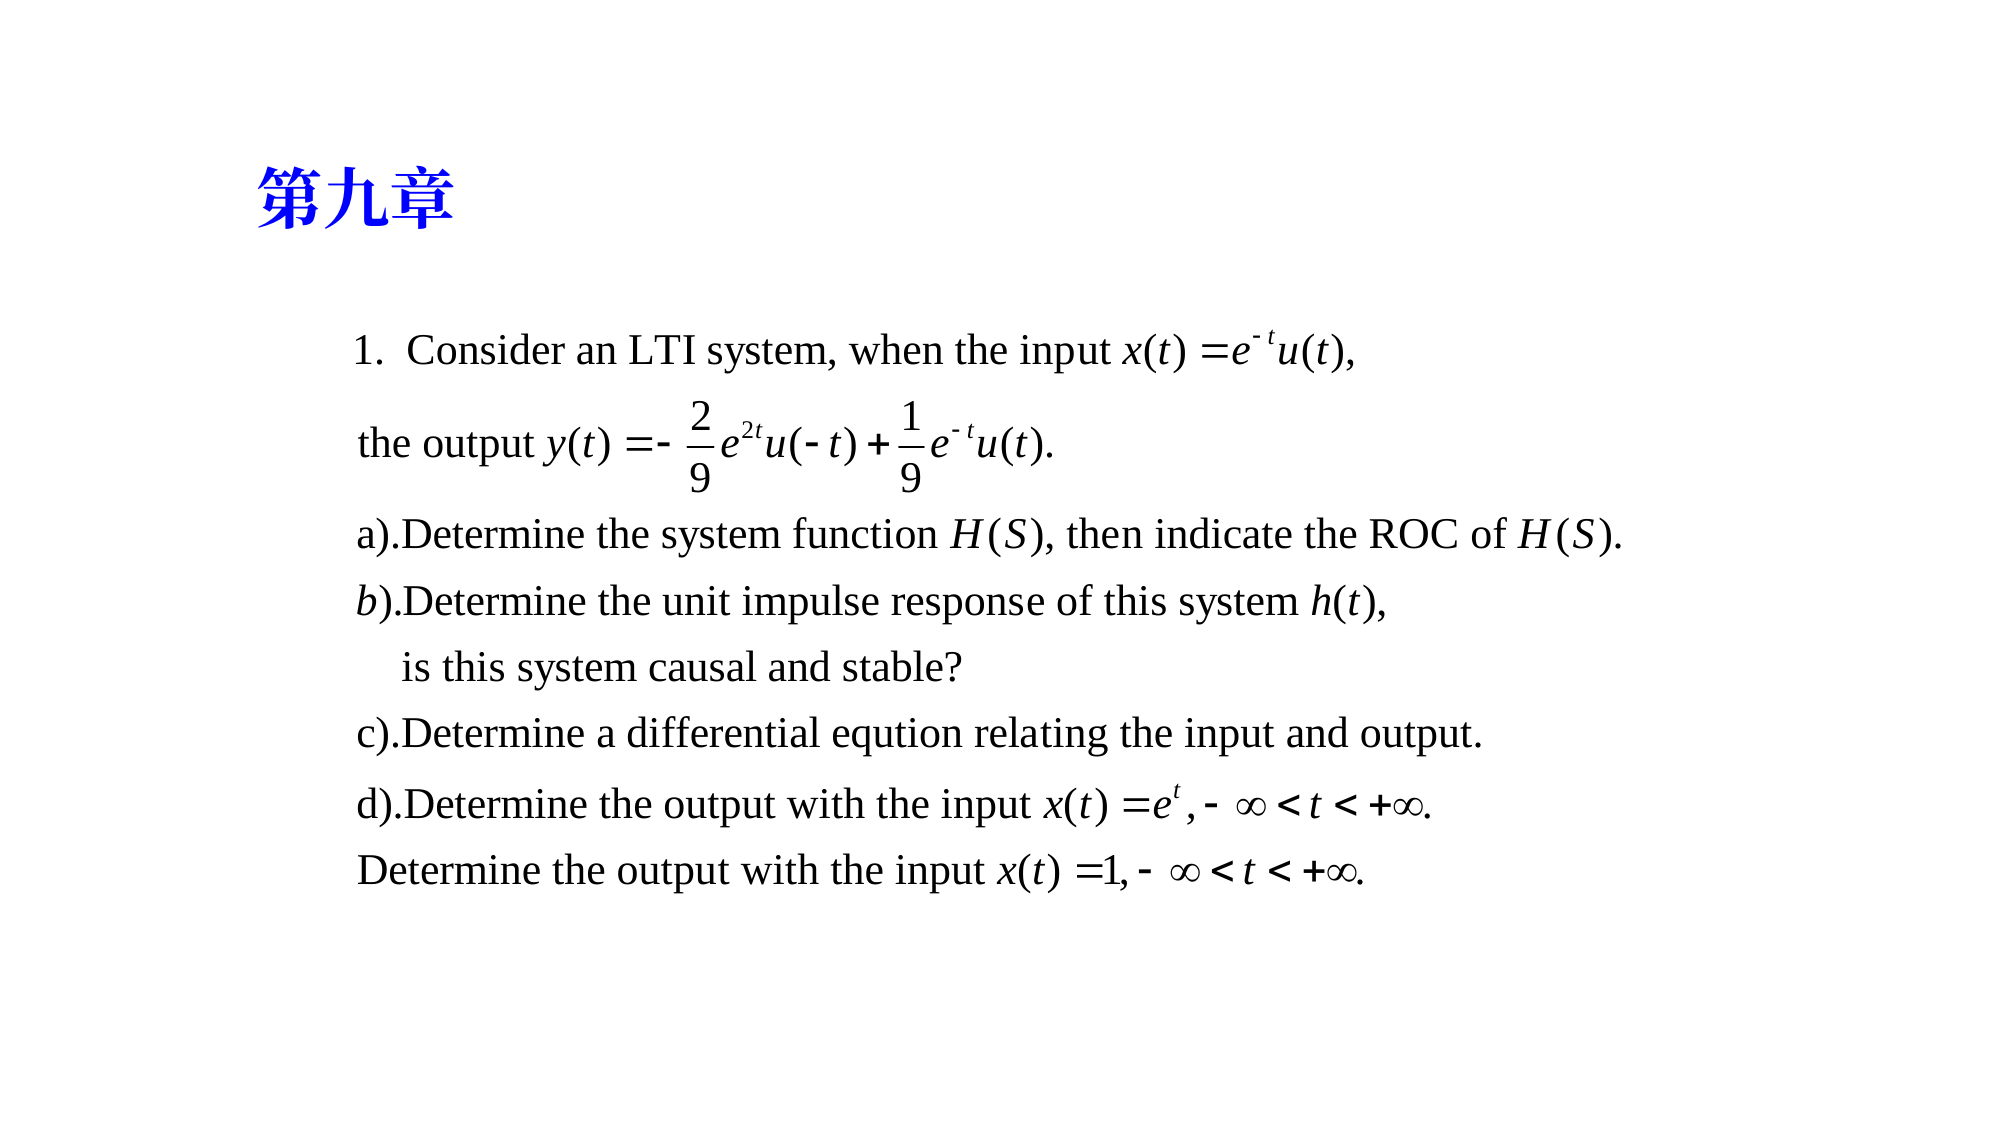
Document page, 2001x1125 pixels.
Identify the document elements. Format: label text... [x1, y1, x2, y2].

text_box 第九章 [191, 141, 1196, 252]
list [349, 315, 1629, 904]
